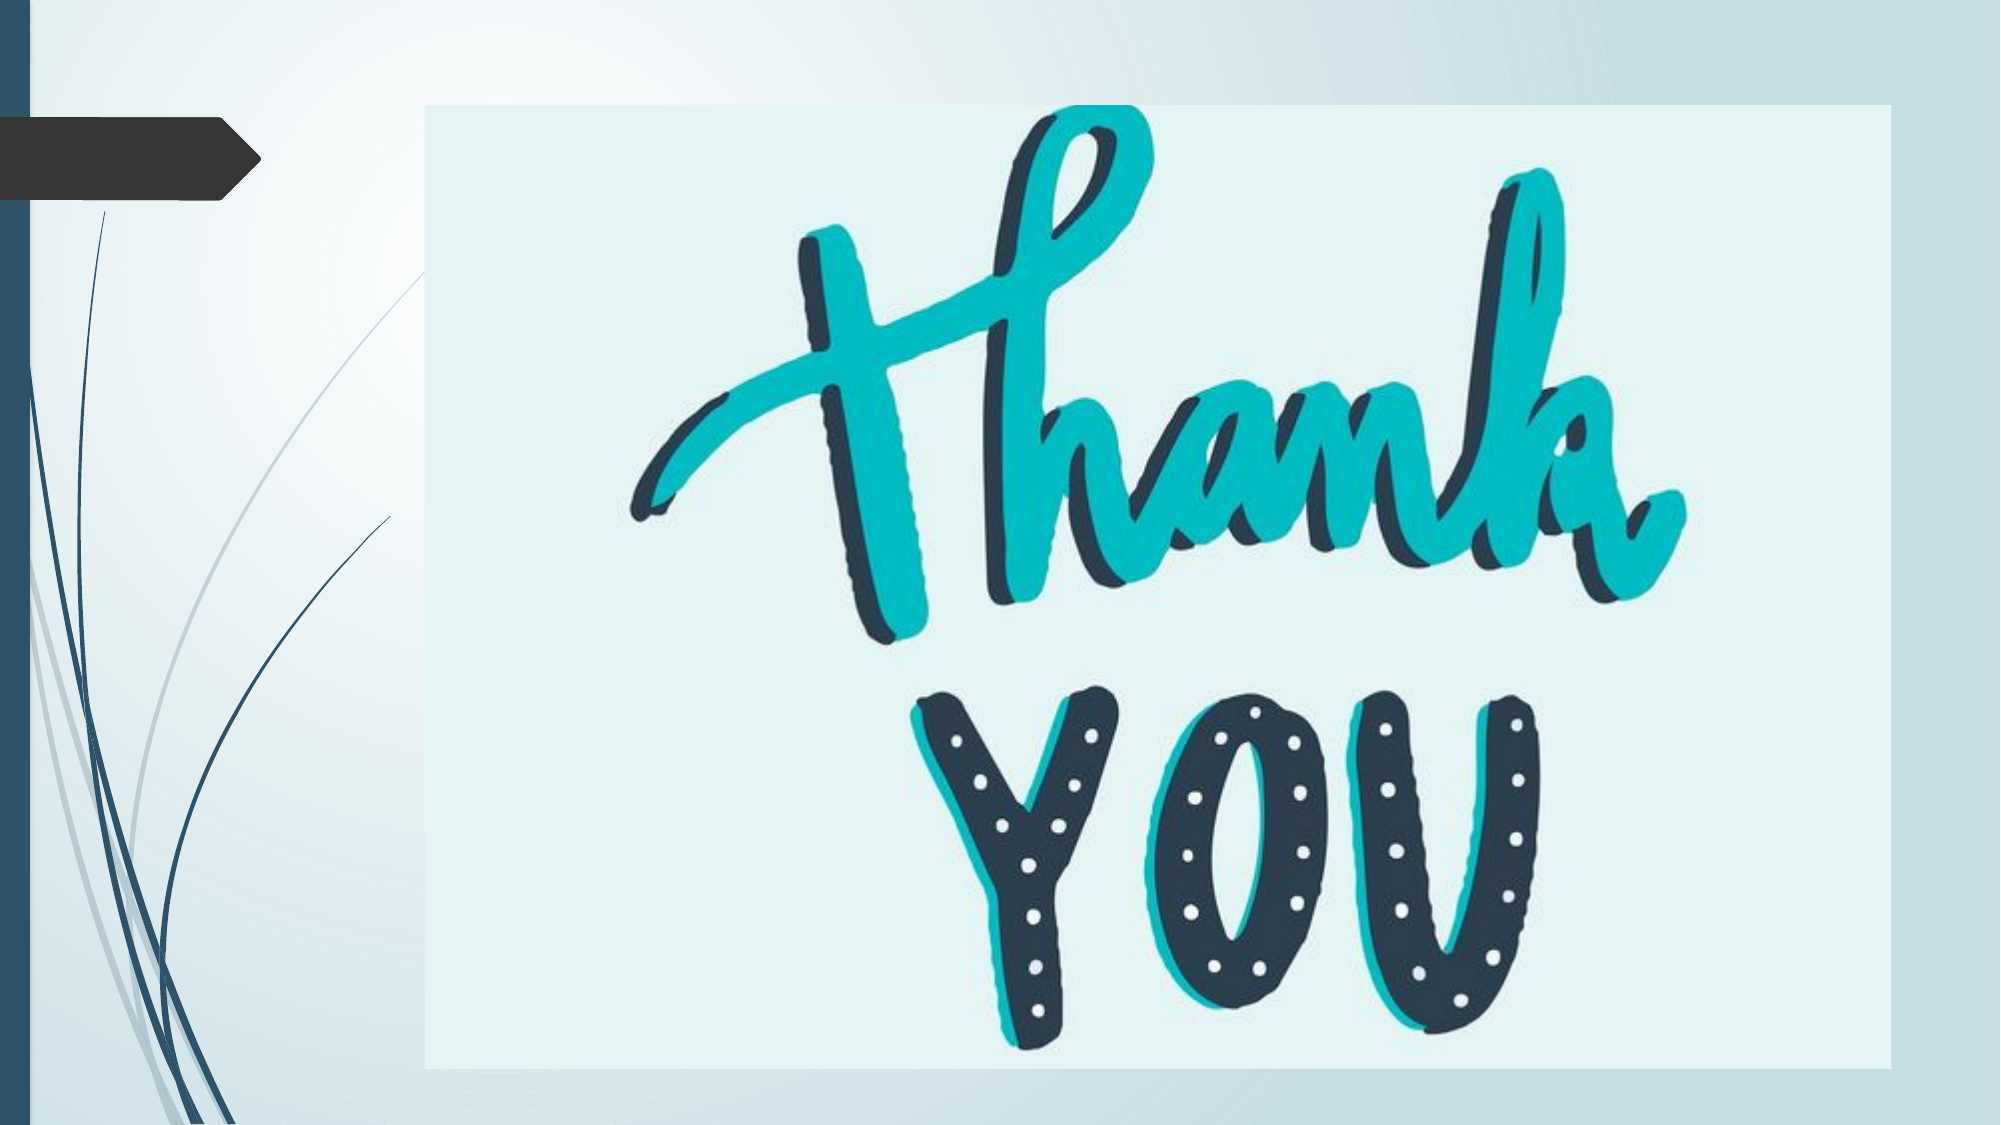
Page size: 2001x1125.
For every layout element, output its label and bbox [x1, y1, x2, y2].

picture [424, 105, 1892, 1070]
text_box [0, 117, 262, 201]
